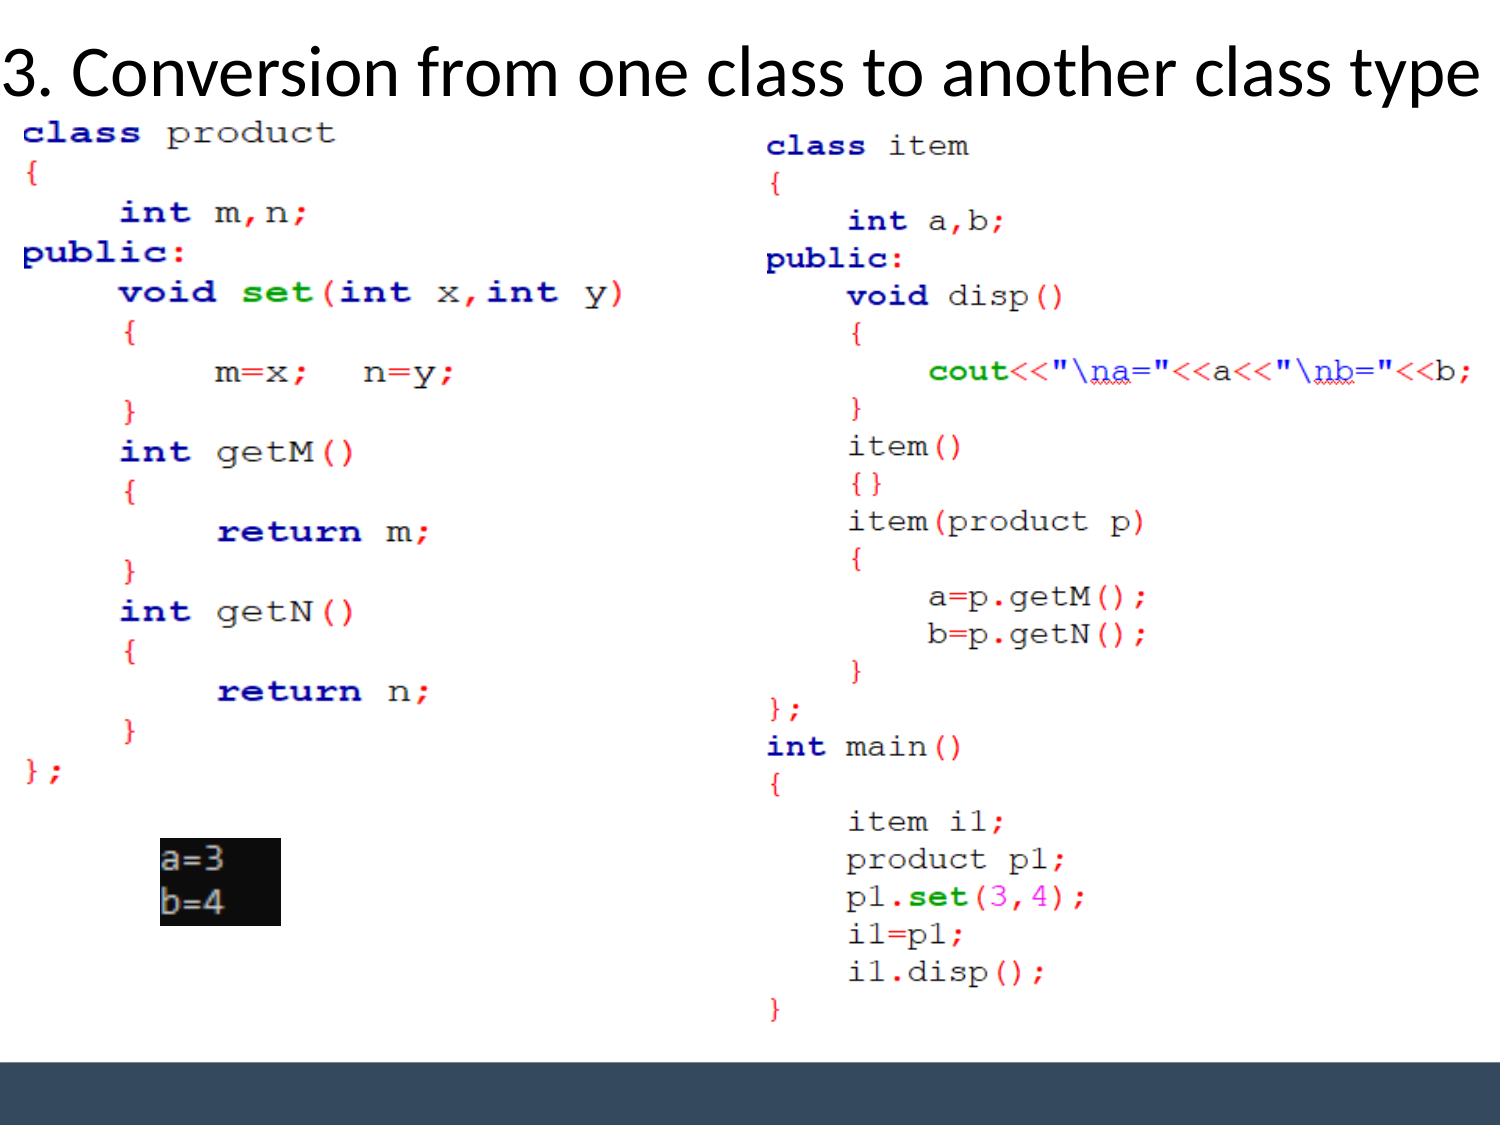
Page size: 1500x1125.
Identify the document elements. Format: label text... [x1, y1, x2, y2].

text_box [0, 1057, 1500, 1125]
picture [766, 130, 1476, 1036]
title 3. Conversion from one class to another class type [0, 21, 1500, 211]
picture [160, 837, 281, 926]
picture [24, 115, 638, 796]
